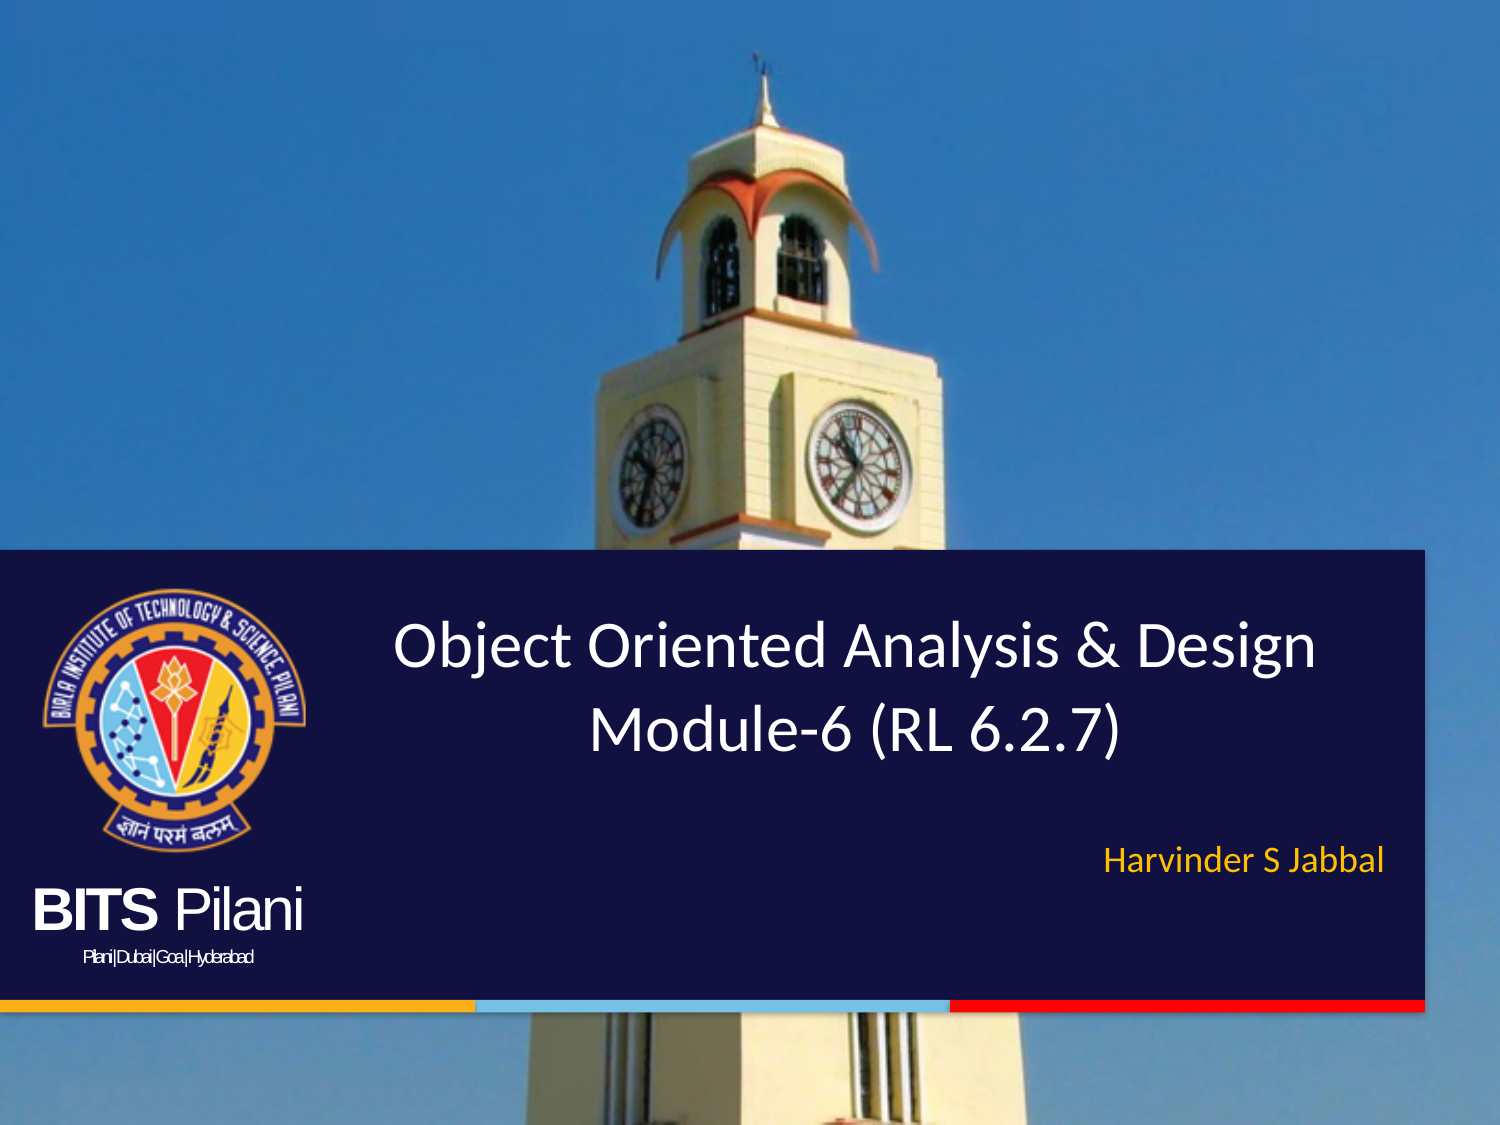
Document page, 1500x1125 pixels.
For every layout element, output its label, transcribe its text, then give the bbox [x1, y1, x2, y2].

list Harvinder S Jabbal [412, 825, 1400, 1000]
title Object Oriented Analysis & Design Module-6 (RL 6.2.7) [300, 549, 1413, 813]
picture [0, 0, 1500, 1125]
